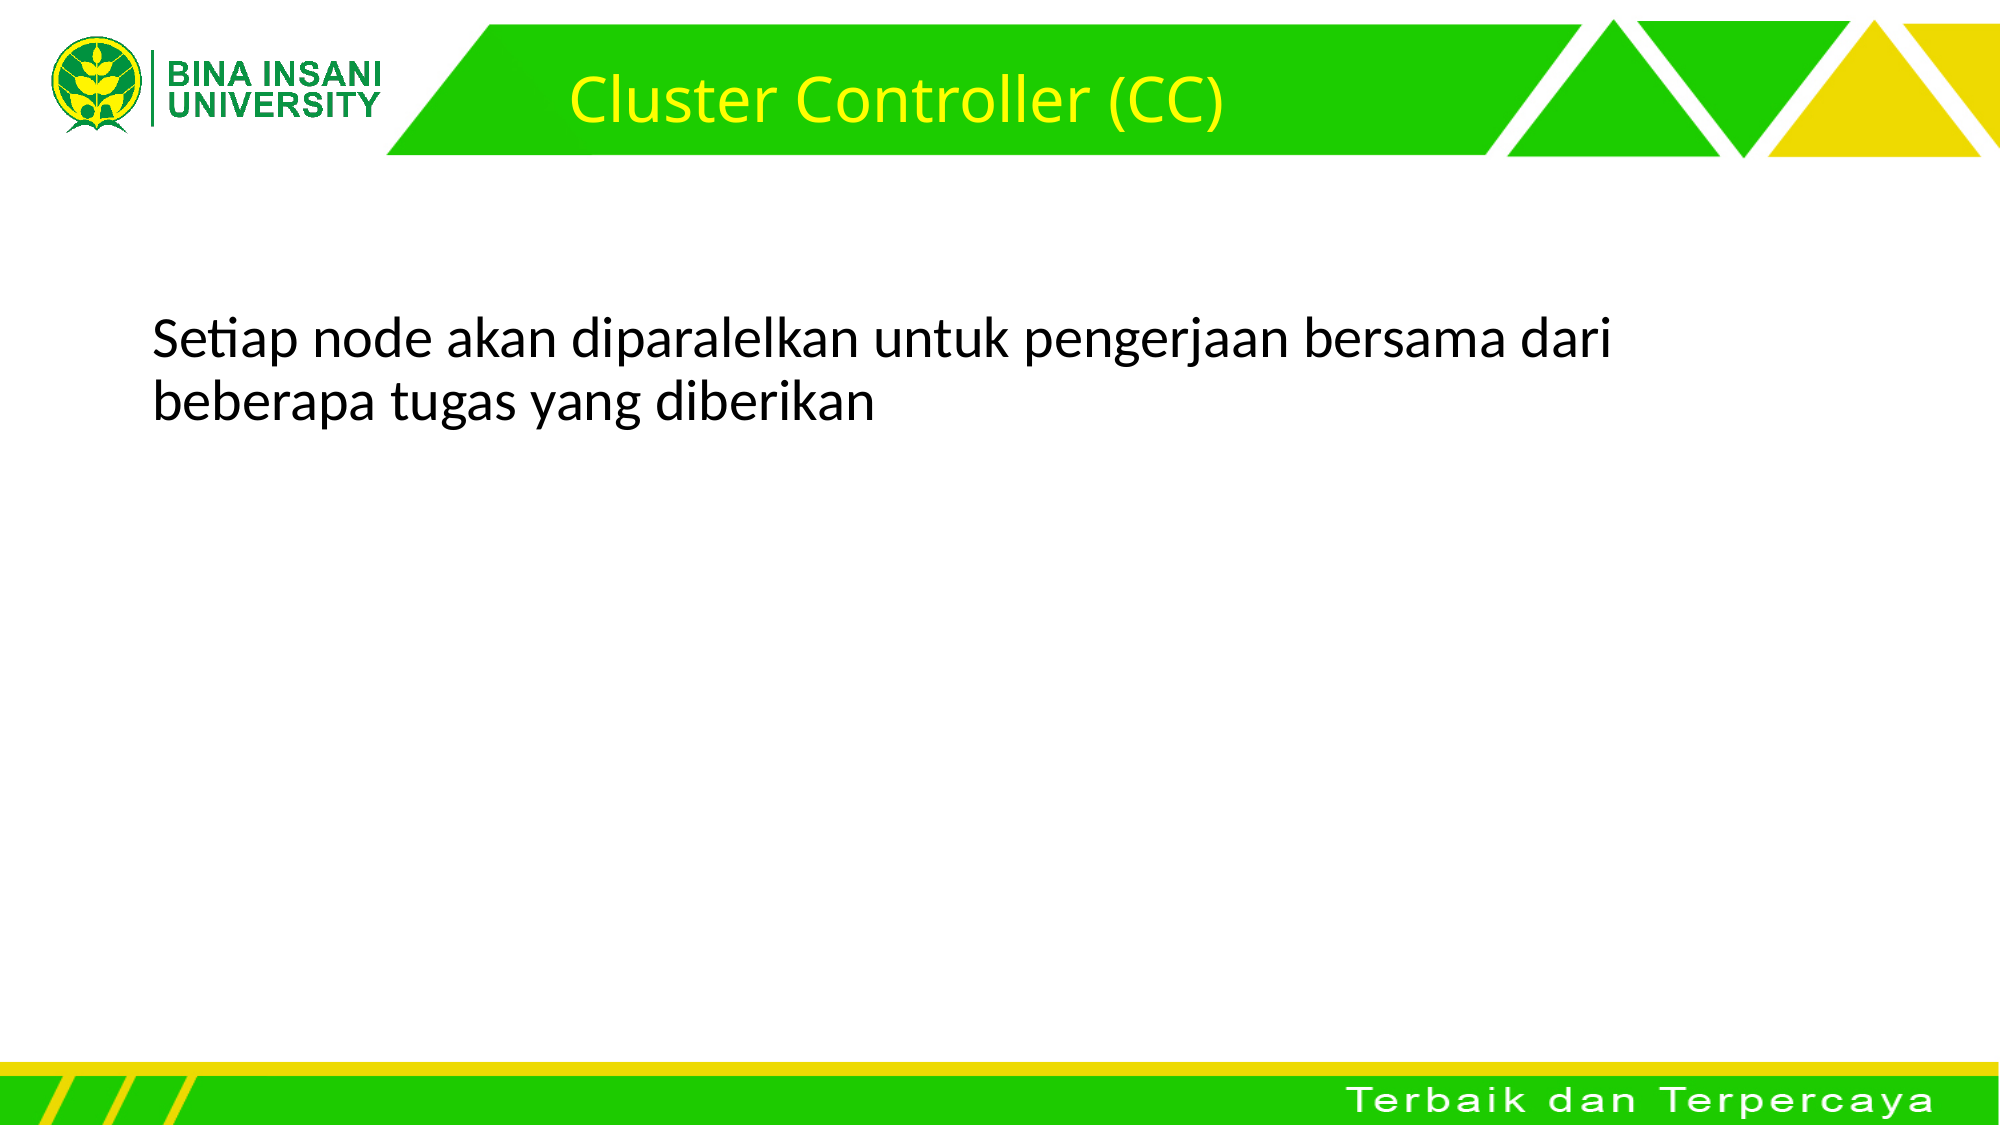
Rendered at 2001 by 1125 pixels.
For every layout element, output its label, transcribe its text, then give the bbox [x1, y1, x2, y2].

title Cluster Controller (CC) [553, 59, 1863, 144]
list Setiap node akan diparalelkan untuk pengerjaan bersama dari beberapa tugas yang diberikan [137, 299, 1863, 1014]
picture [0, 0, 2000, 1125]
